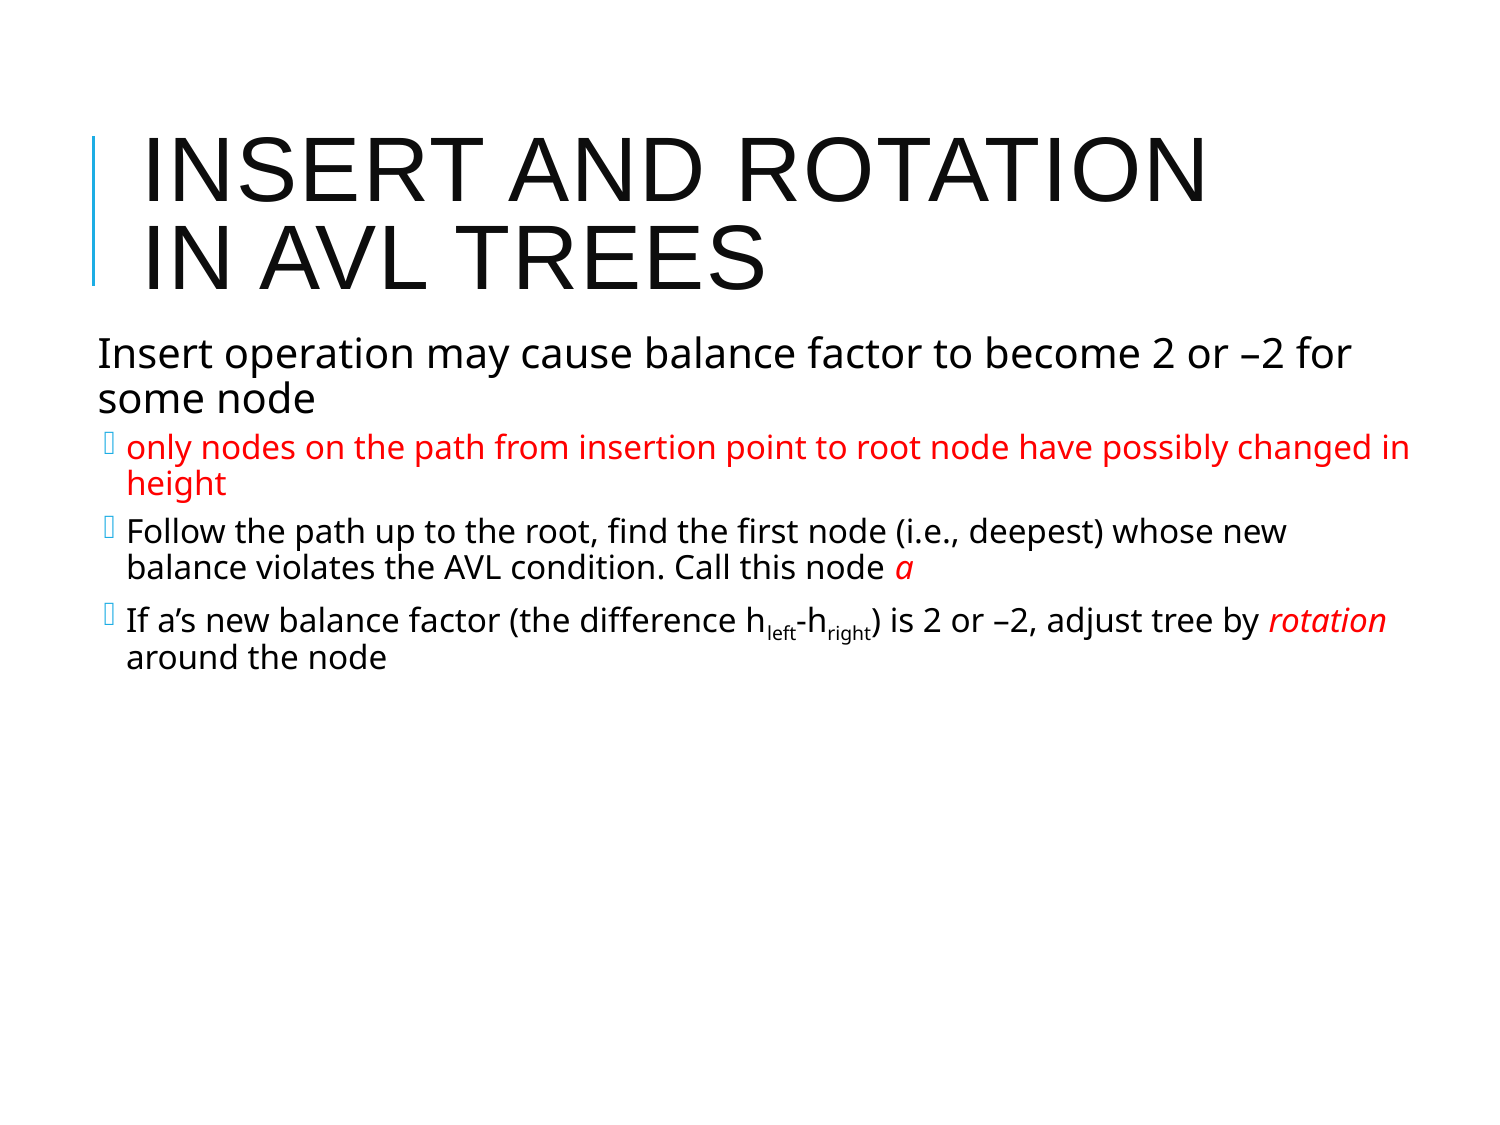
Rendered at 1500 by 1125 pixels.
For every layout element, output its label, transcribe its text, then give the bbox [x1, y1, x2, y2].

list Insert operation may cause balance factor to become 2 or –2 for some node only nodes on the path from insertion point to root node have possibly changed in height Follow the path up to the root, find the first node (i.e., deepest) whose new balance violates the AVL condition. Call this node a If a’s new balance factor (the difference hleft-hright) is 2 or –2, adjust tree by rotation around the node [75, 324, 1425, 1000]
title Insert and Rotation in AVL Trees [126, 96, 1322, 324]
